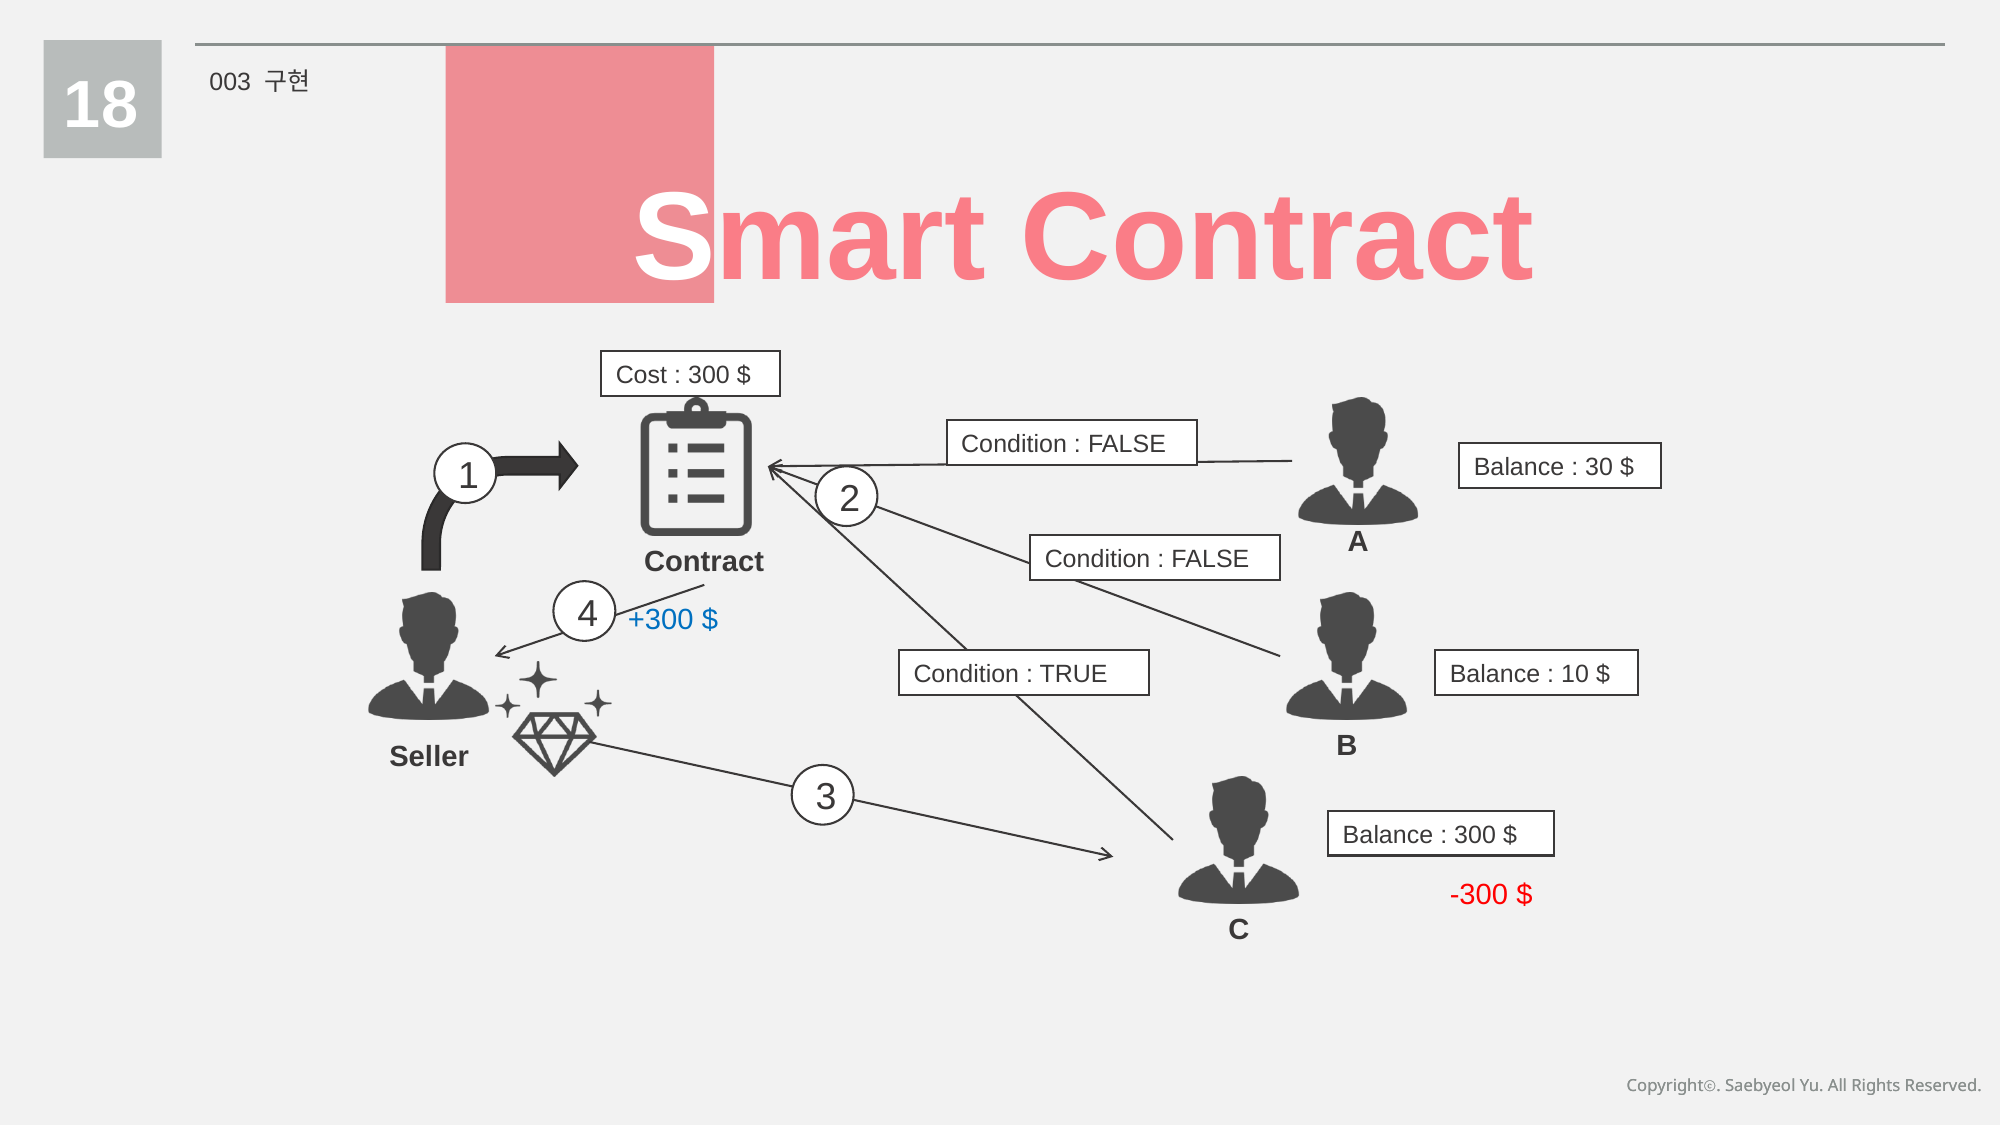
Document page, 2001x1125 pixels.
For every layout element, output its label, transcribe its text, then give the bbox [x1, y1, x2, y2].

text_box [42, 39, 163, 159]
text_box [445, 46, 715, 304]
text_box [194, 57, 325, 167]
text_box Copyrightⓒ. Saebyeol Yu. All Rights Reserved. [1611, 1067, 1998, 1102]
text_box 18 [40, 52, 162, 148]
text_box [362, 351, 1662, 953]
text_box Smart Contract [617, 146, 1586, 351]
